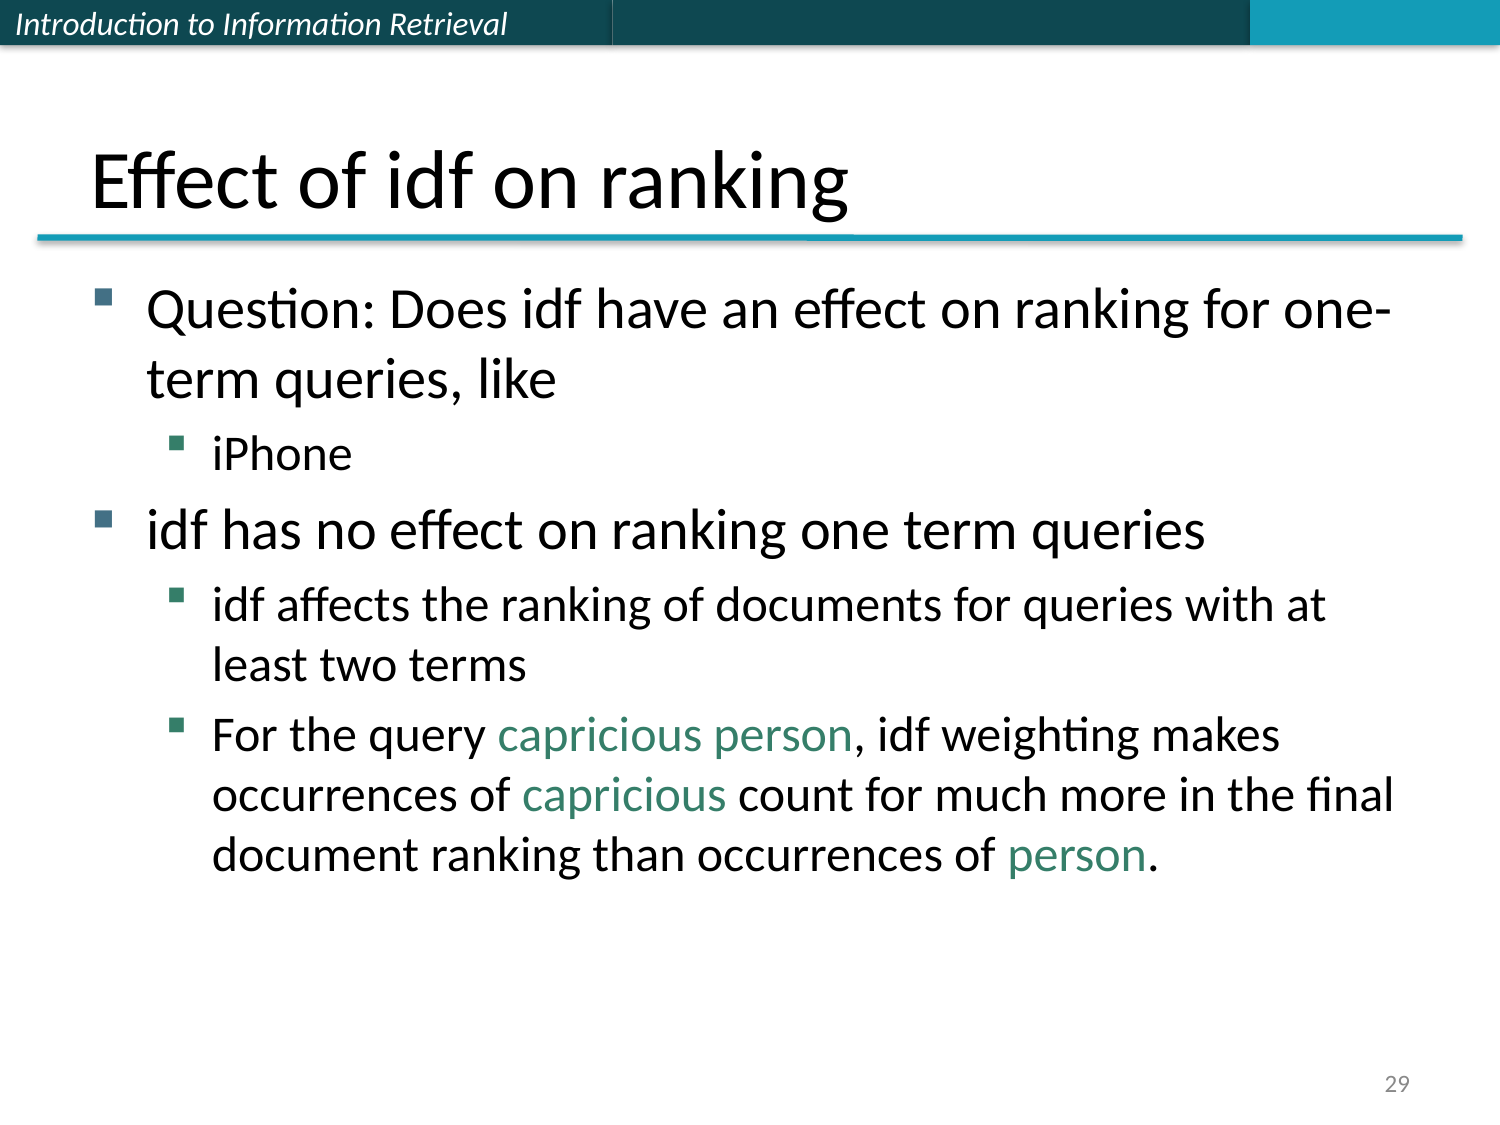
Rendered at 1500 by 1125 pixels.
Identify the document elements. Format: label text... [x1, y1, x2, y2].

title Effect of idf on ranking [75, 45, 1425, 233]
slide_number 29 [1074, 1062, 1425, 1103]
list Question: Does idf have an effect on ranking for one-term queries, like iPhone idf has no effect on ranking one term queries idf affects the ranking of documents for queries with at least two terms For the query capricious person, idf weighting makes occurrences of capricious count for much more in the final document ranking than occurrences of person. [75, 262, 1425, 1075]
